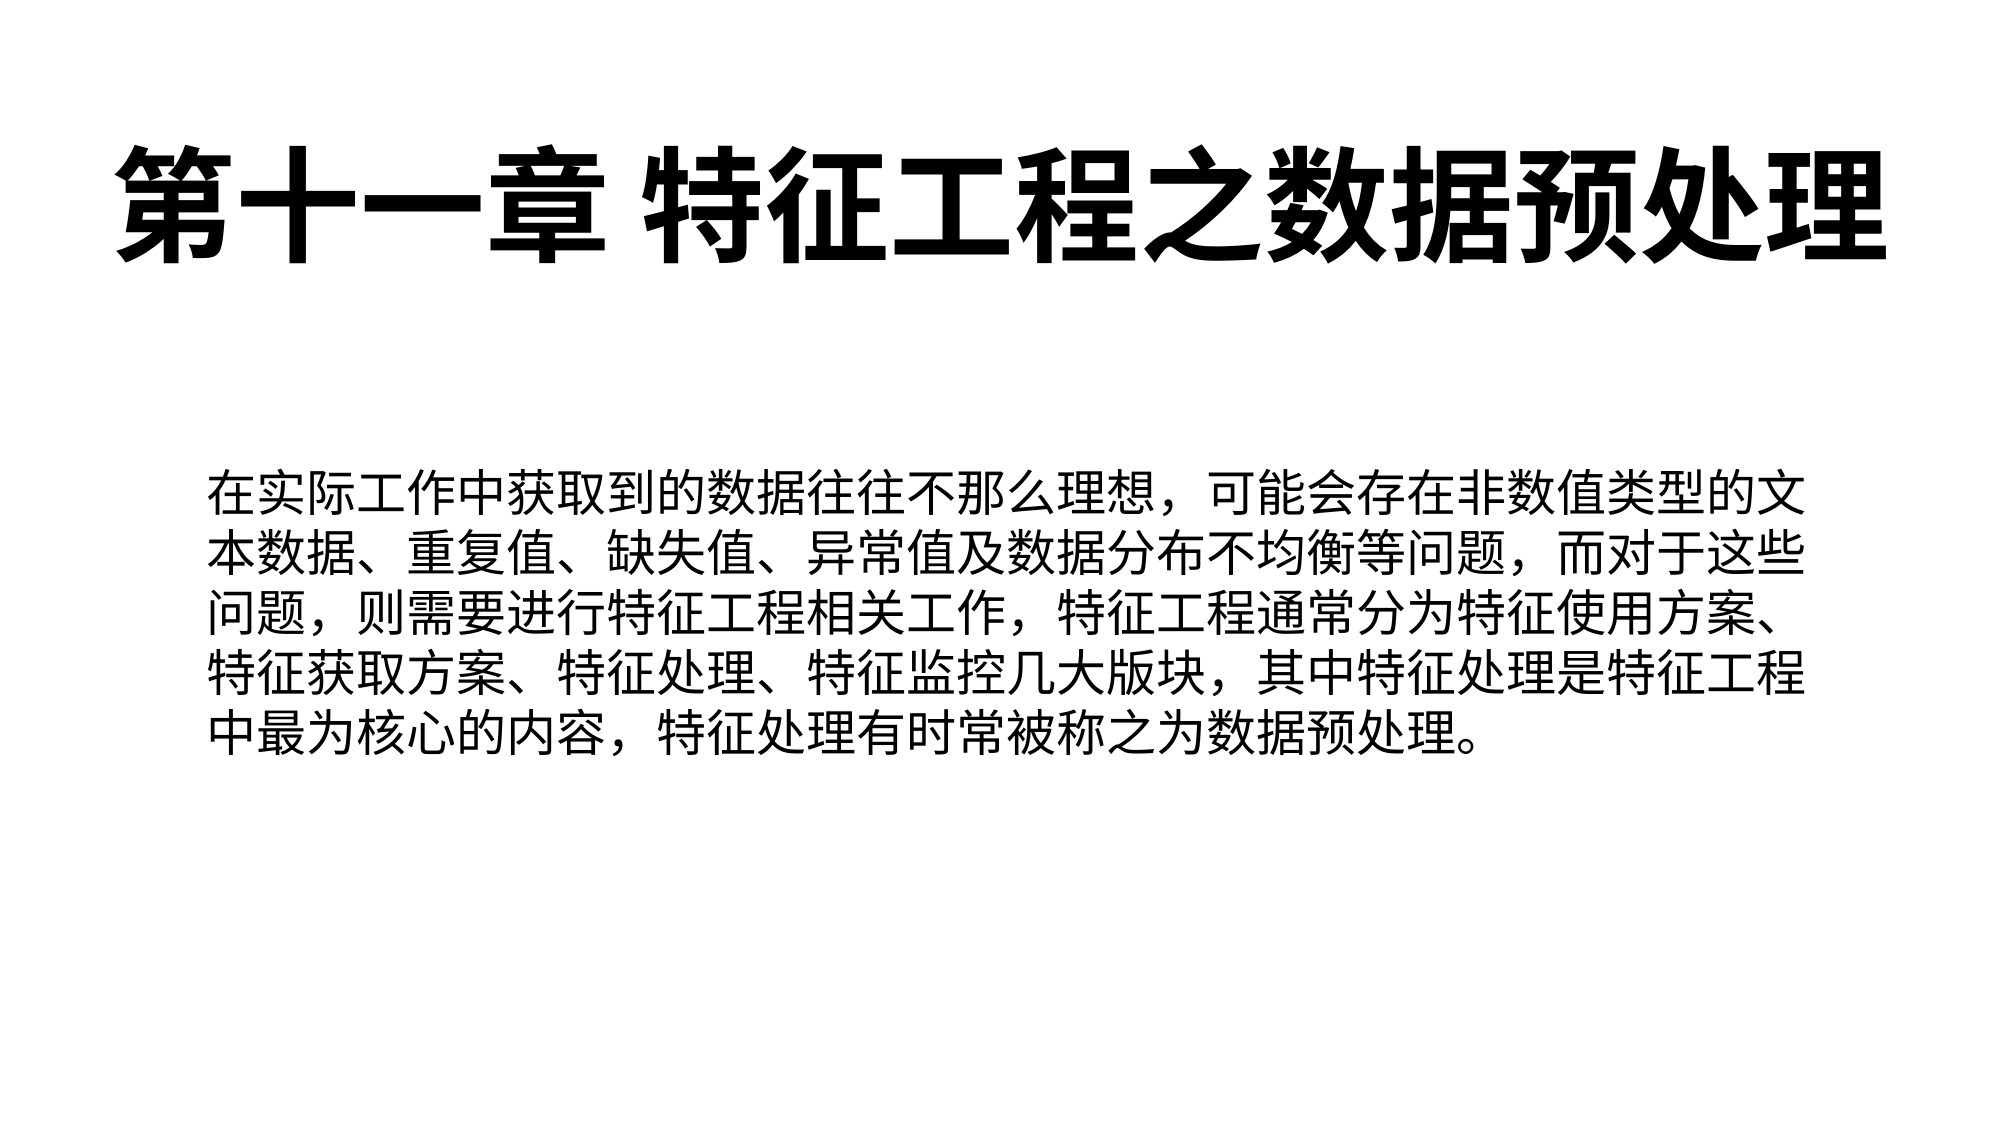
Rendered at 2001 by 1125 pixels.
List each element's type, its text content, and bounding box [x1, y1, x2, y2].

text_box 第十一章 特征工程之数据预处理 [95, 119, 1904, 285]
text_box 在实际工作中获取到的数据往往不那么理想，可能会存在非数值类型的文本数据、重复值、缺失值、异常值及数据分布不均衡等问题，而对于这些问题，则需要进行特征工程相关工作，特征工程通常分为特征使用方案、特征获取方案、特征处理、特征监控几大版块，其中特征处理是特征工程中最为核心的内容，特征处理有时常被称之为数据预处理。 [191, 334, 1822, 770]
